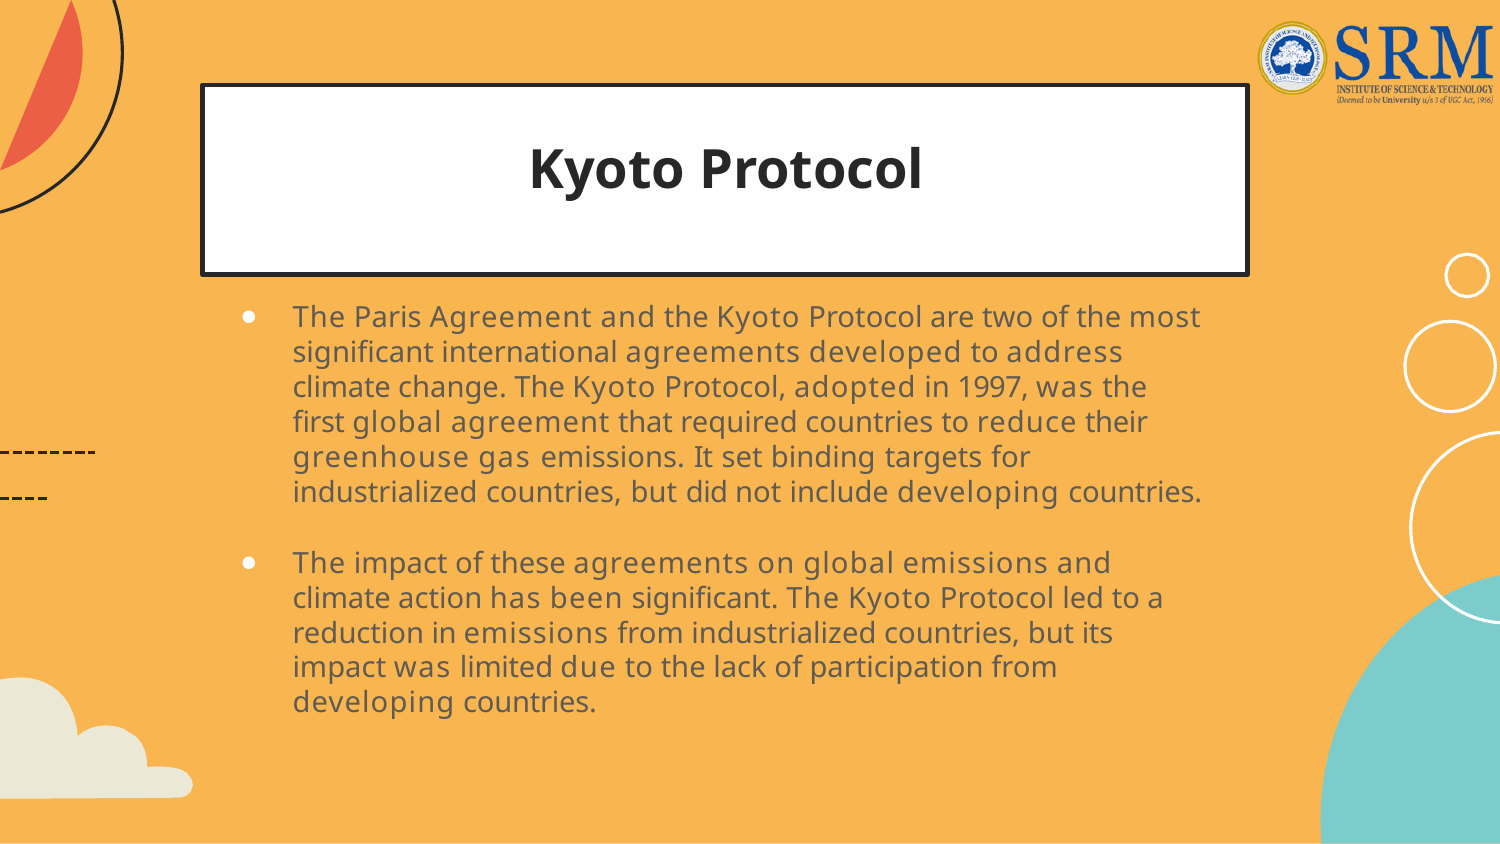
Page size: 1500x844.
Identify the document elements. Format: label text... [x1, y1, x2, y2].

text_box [1247, 0, 1500, 137]
text_box The Paris Agreement and the Kyoto Protocol are two of the most significant international agreements developed to address climate change. The Kyoto Protocol, adopted in 1997, was the first global agreement that required countries to reduce their greenhouse gas emissions. It set binding targets for industrialized countries, but did not include developing countries. The impact of these agreements on global emissions and climate action has been significant. The Kyoto Protocol led to a reduction in emissions from industrialized countries, but its impact was limited due to the lack of participation from developing countries. [238, 296, 1213, 719]
title Kyoto Protocol [202, 85, 1248, 275]
